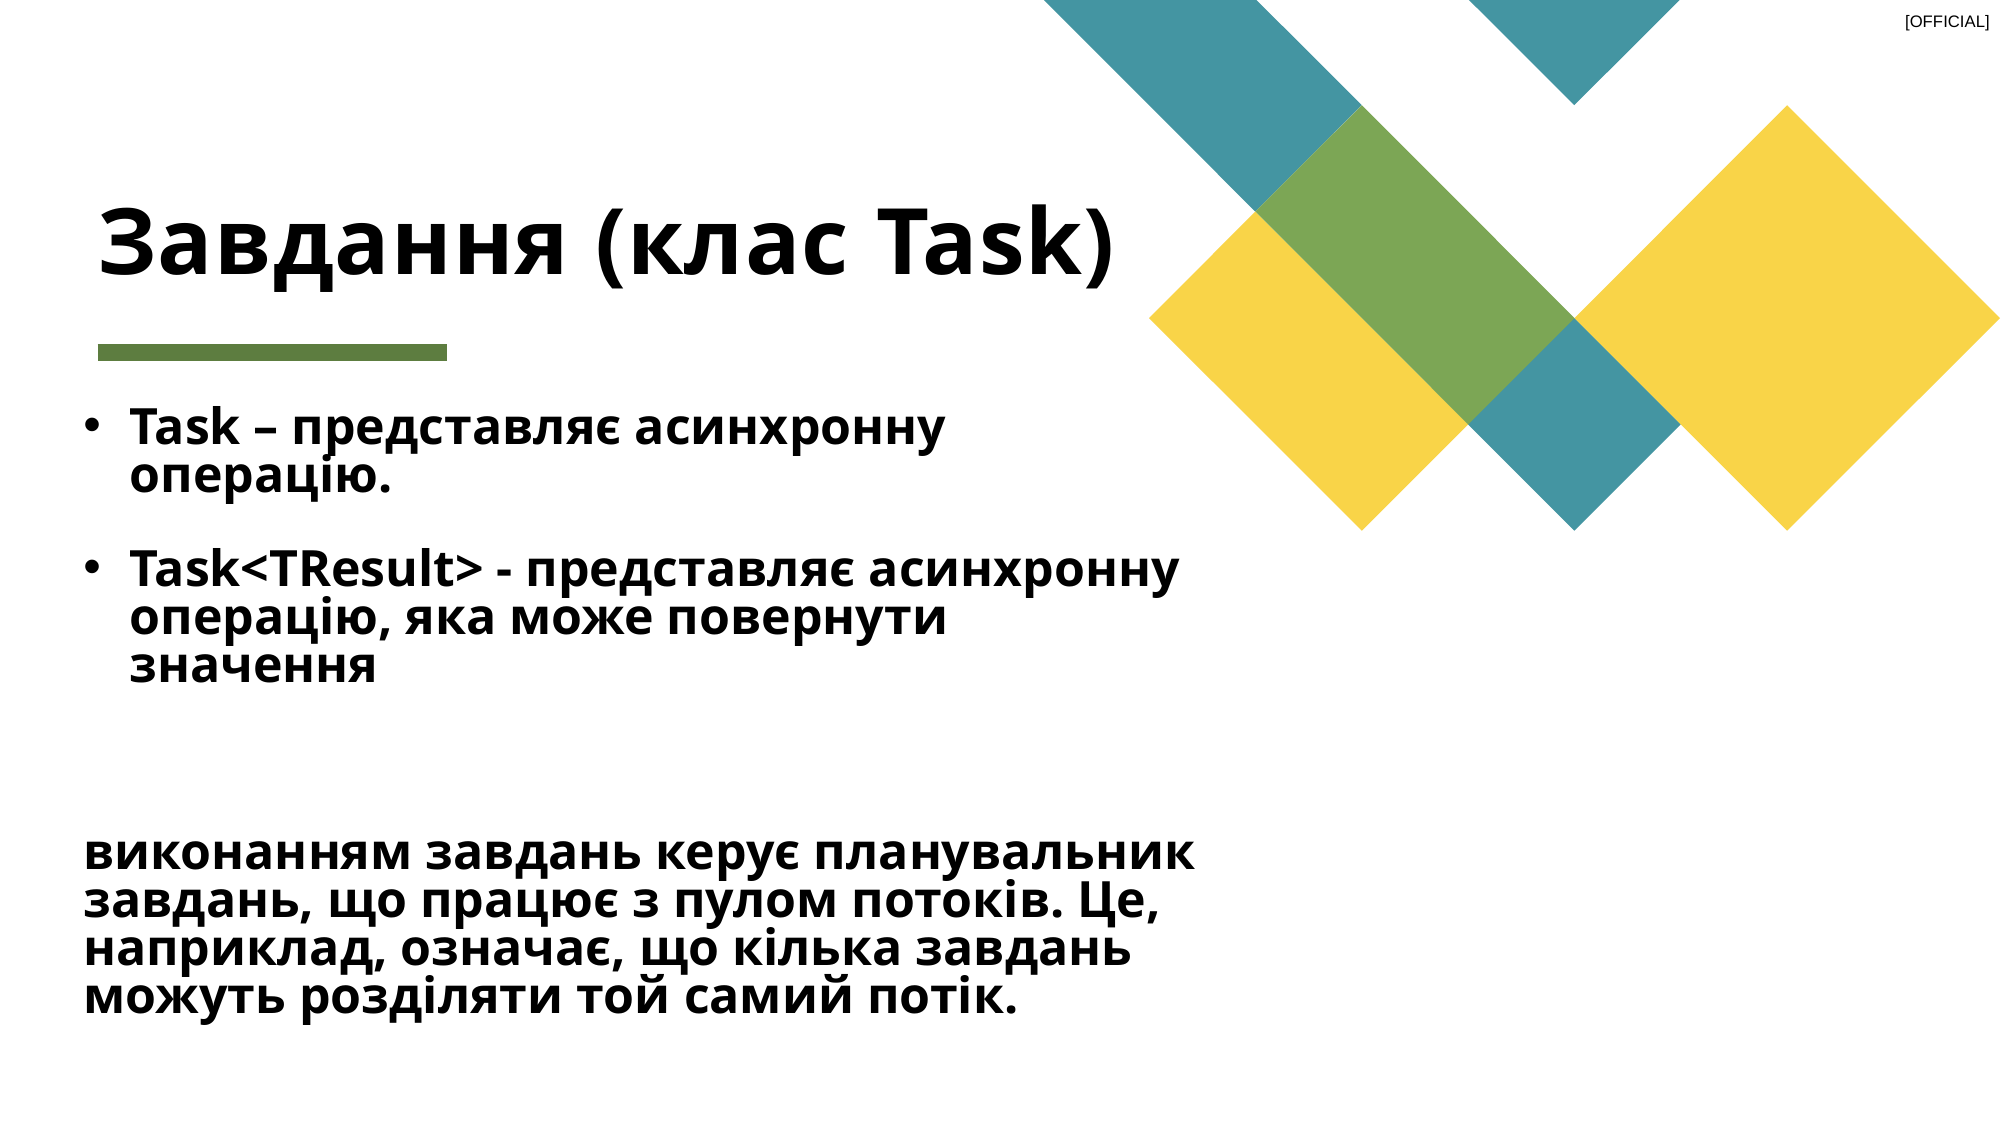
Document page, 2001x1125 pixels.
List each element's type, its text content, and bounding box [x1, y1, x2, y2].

list Task – представляє асинхронну операцію. Task<TResult> - представляє асинхронну операцію, яка може повернути значення виконанням завдань керує планувальник завдань, що працює з пулом потоків. Це, наприклад, означає, що кілька завдань можуть розділяти той самий потік. [83, 368, 1197, 977]
title Завдання (клас Task) [97, 31, 1211, 293]
